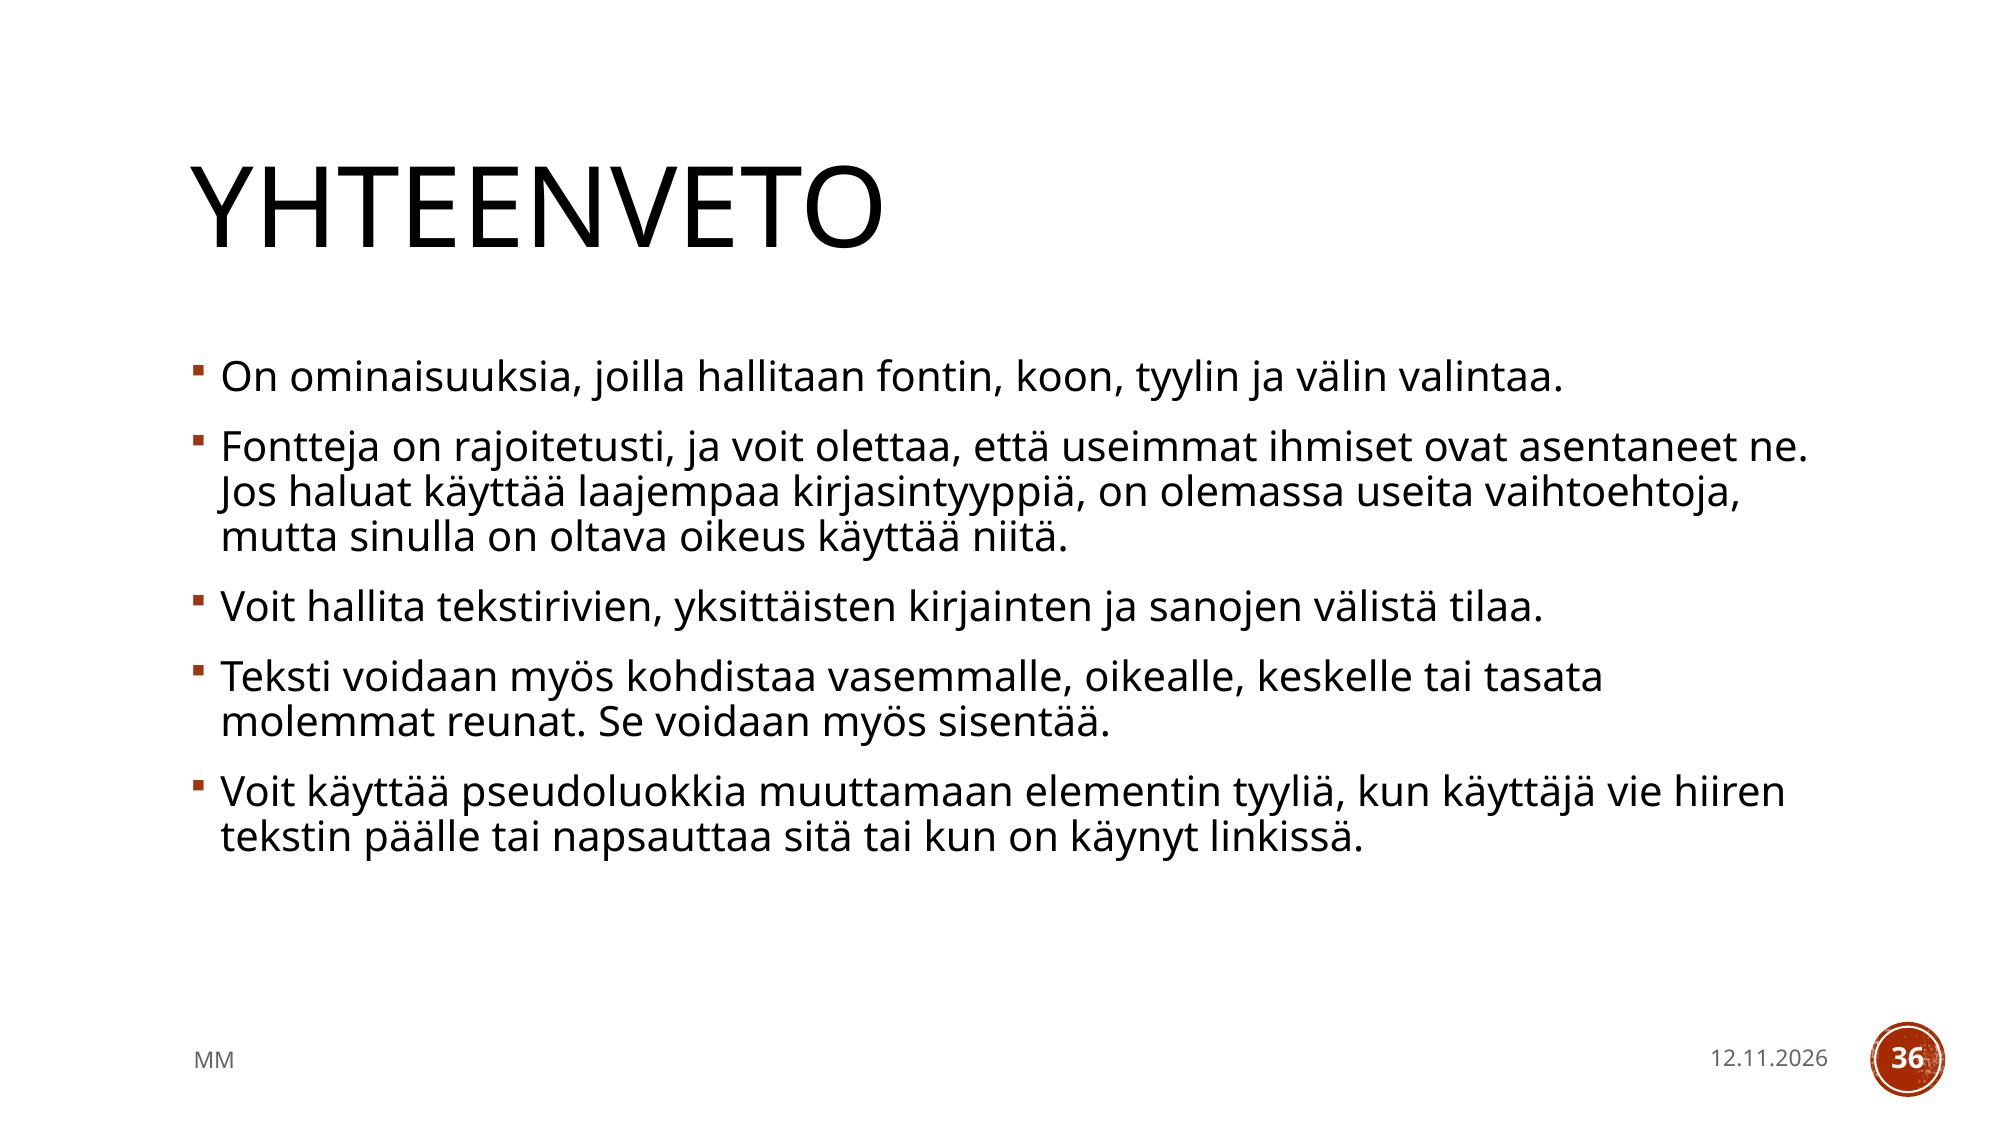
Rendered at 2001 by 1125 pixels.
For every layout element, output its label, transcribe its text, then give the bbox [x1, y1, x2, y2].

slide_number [1306, 1028, 1844, 1089]
list On ominaisuuksia, joilla hallitaan fontin, koon, tyylin ja välin valintaa. Fontteja on rajoitetusti, ja voit olettaa, että useimmat ihmiset ovat asentaneet ne. Jos haluat käyttää laajempaa kirjasintyyppiä, on olemassa useita vaihtoehtoja, mutta sinulla on oltava oikeus käyttää niitä. Voit hallita tekstirivien, yksittäisten kirjainten ja sanojen välistä tilaa. Teksti voidaan myös kohdistaa vasemmalle, oikealle, keskelle tai tasata molemmat reunat. Se voidaan myös sisentää. Voit käyttää pseudoluokkia muuttamaan elementin tyyliä, kun käyttäjä vie hiiren tekstin päälle tai napsauttaa sitä tai kun on käynyt linkissä. [175, 348, 1826, 1013]
footer MM [178, 1028, 1217, 1089]
slide_number 36 [1855, 1028, 1961, 1089]
title yhteenveto [175, 79, 1826, 344]
